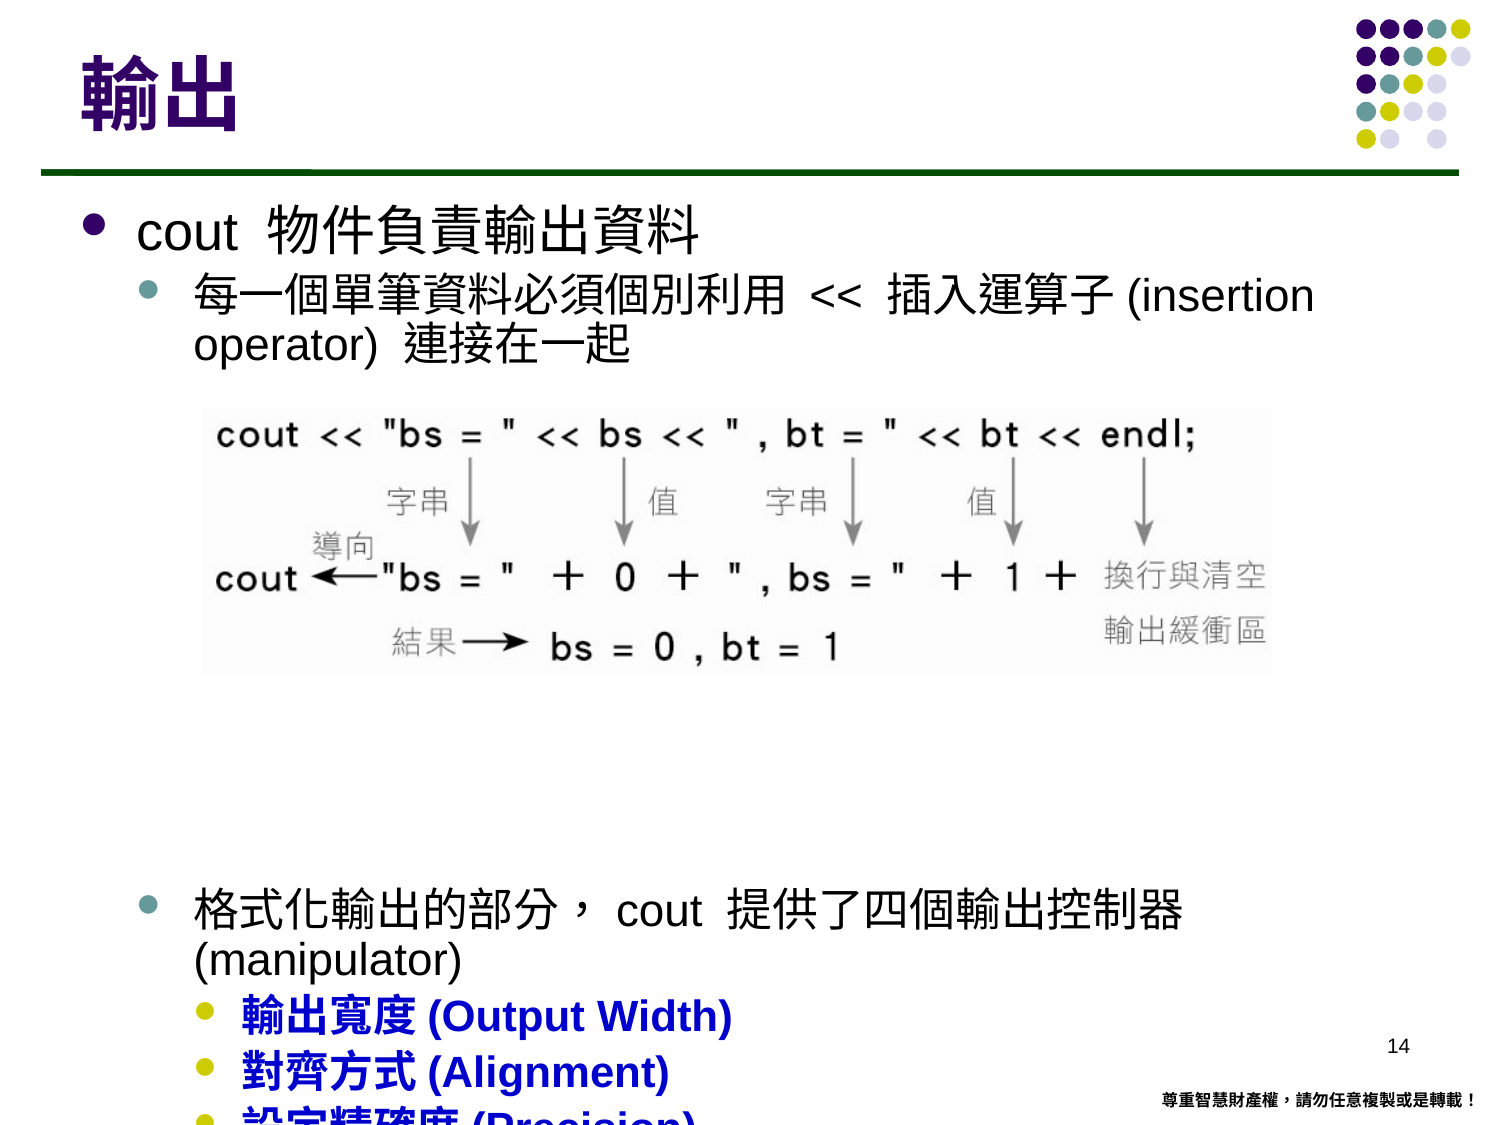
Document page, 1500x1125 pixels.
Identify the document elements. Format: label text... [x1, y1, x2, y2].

list cout 物件負責輸出資料 每一個單筆資料必須個別利用 << 插入運算子(insertion operator) 連接在一起 格式化輸出的部分，cout 提供了四個輸出控制器 (manipulator) 輸出寬度(Output Width) 對齊方式(Alignment) 設定精確度(Precision) 數值的進位制(Radix) [64, 196, 1445, 1085]
slide_number 13 [1074, 1085, 1426, 1101]
picture [201, 407, 1272, 674]
title 輸出 [64, 42, 1303, 149]
